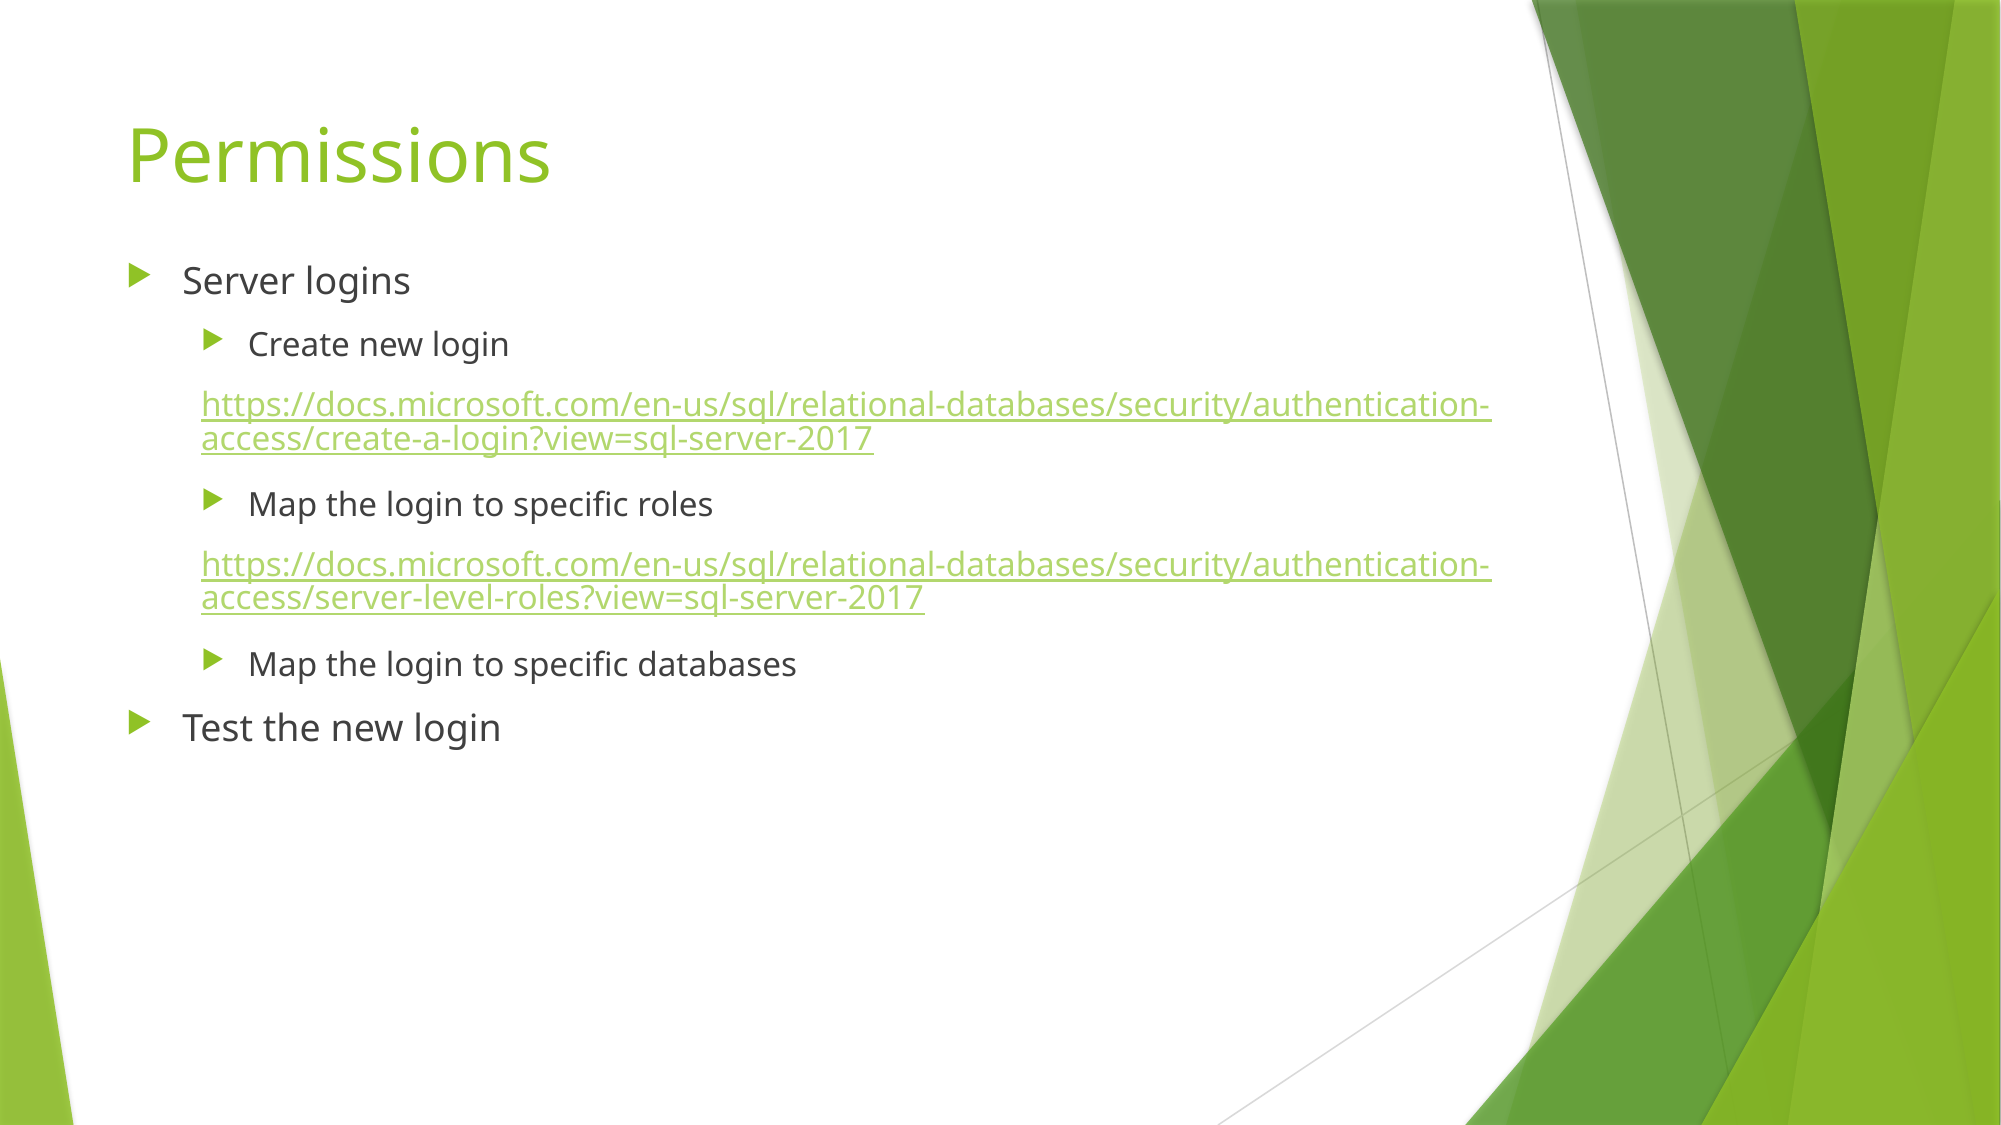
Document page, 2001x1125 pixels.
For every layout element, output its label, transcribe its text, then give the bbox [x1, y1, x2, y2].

title Permissions [111, 99, 1522, 249]
list Server logins Create new login https://docs.microsoft.com/en-us/sql/relational-databases/security/authentication-access/create-a-login?view=sql-server-2017 Map the login to specific roles https://docs.microsoft.com/en-us/sql/relational-databases/security/authentication-access/server-level-roles?view=sql-server-2017 Map the login to specific databases Test the new login [111, 249, 1522, 887]
